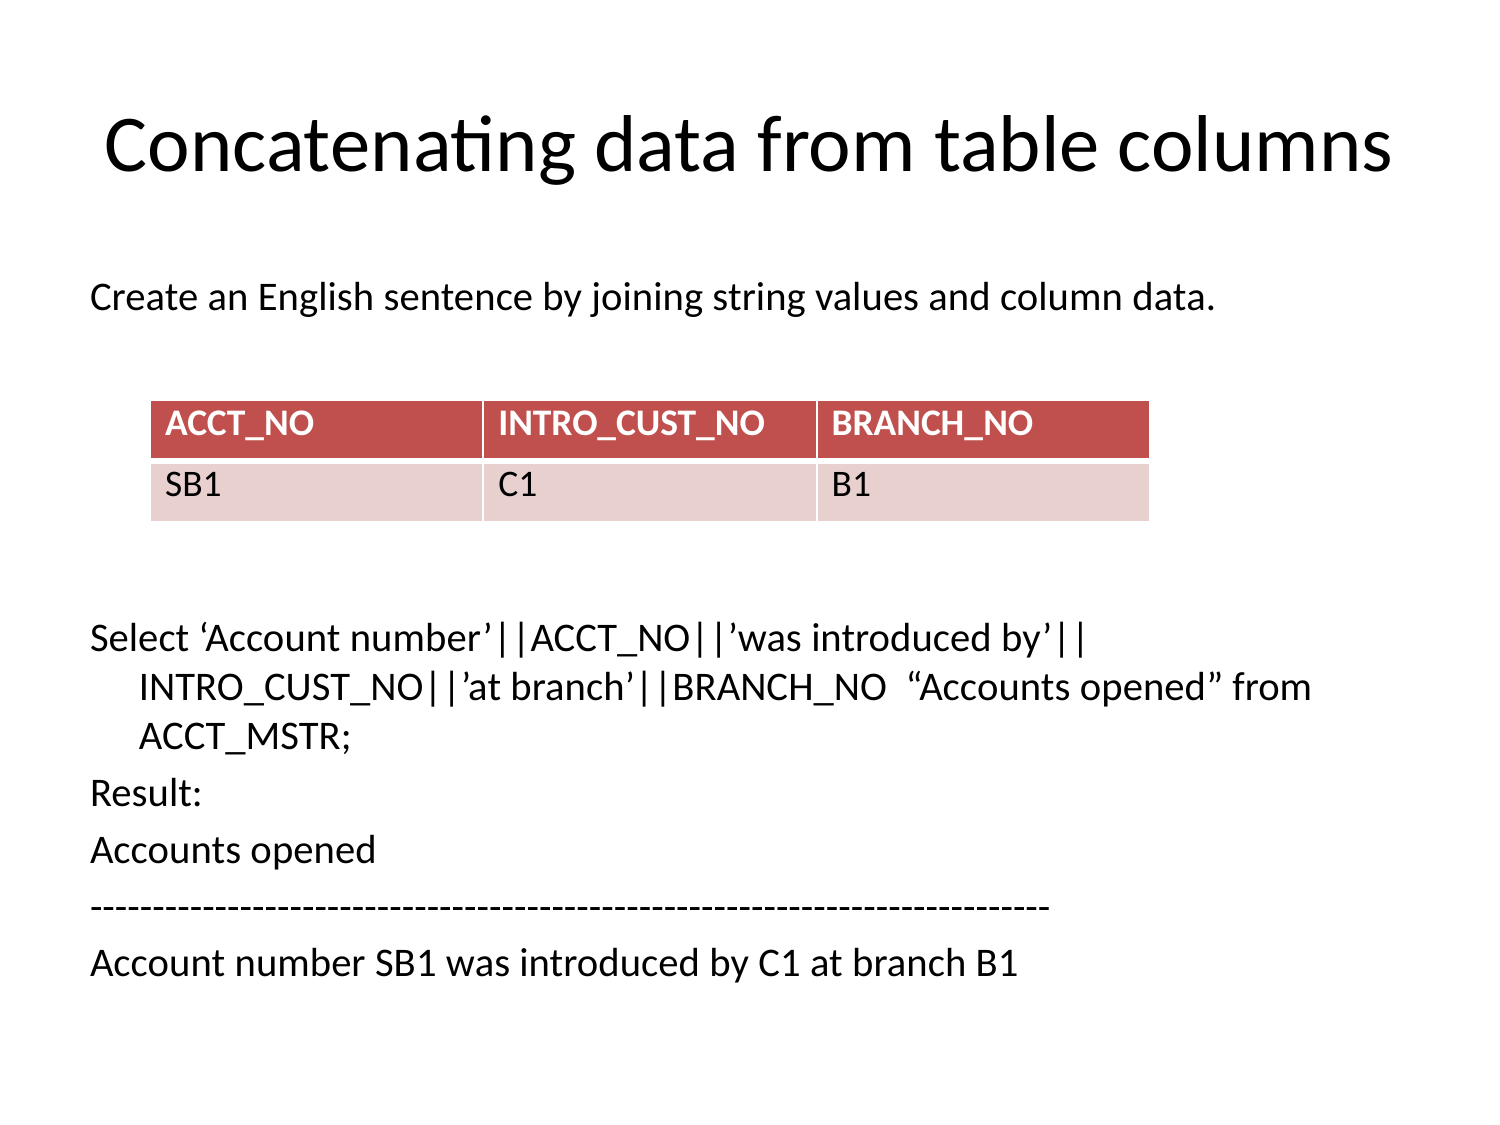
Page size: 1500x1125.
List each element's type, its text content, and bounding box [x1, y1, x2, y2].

list Create an English sentence by joining string values and column data. Select ‘Account number’||ACCT_NO||’was introduced by’||INTRO_CUST_NO||’at branch’||BRANCH_NO “Accounts opened” from ACCT_MSTR; Result: Accounts opened ----------------------------------------------------------------------------- Account number SB1 was introduced by C1 at branch B1 [75, 262, 1425, 1005]
table_header INTRO_CUST_NO [484, 401, 816, 458]
table_cell B1 [818, 464, 1149, 521]
table_header ACCT_NO [151, 401, 482, 458]
table_header BRANCH_NO [818, 401, 1149, 458]
title Concatenating data from table columns [75, 45, 1425, 233]
table_cell C1 [484, 464, 816, 521]
table_cell SB1 [151, 464, 482, 521]
